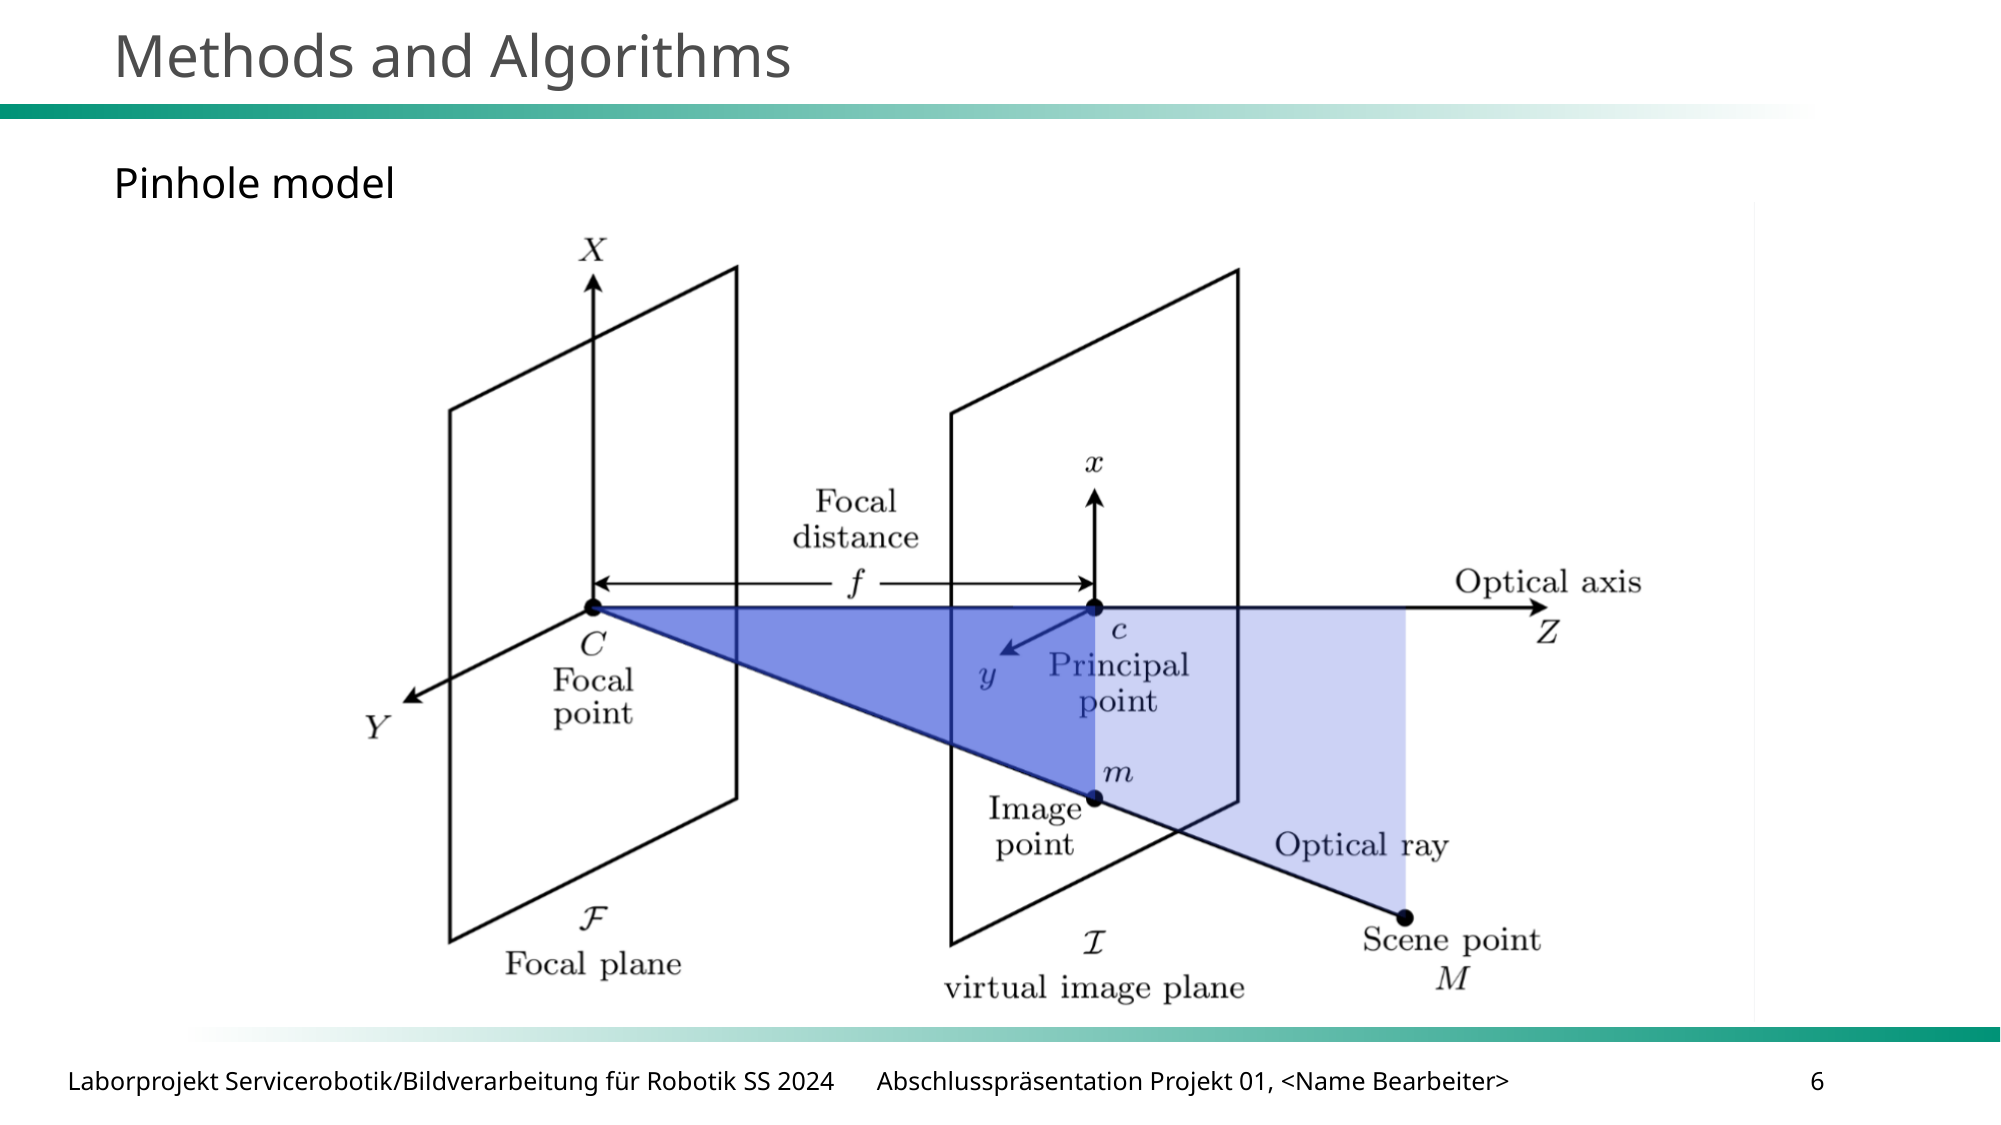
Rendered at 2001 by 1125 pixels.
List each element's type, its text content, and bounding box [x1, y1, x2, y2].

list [276, 202, 1756, 1022]
title Methods and Algorithms [98, 11, 1900, 98]
text_box Pinhole model [98, 149, 1100, 214]
